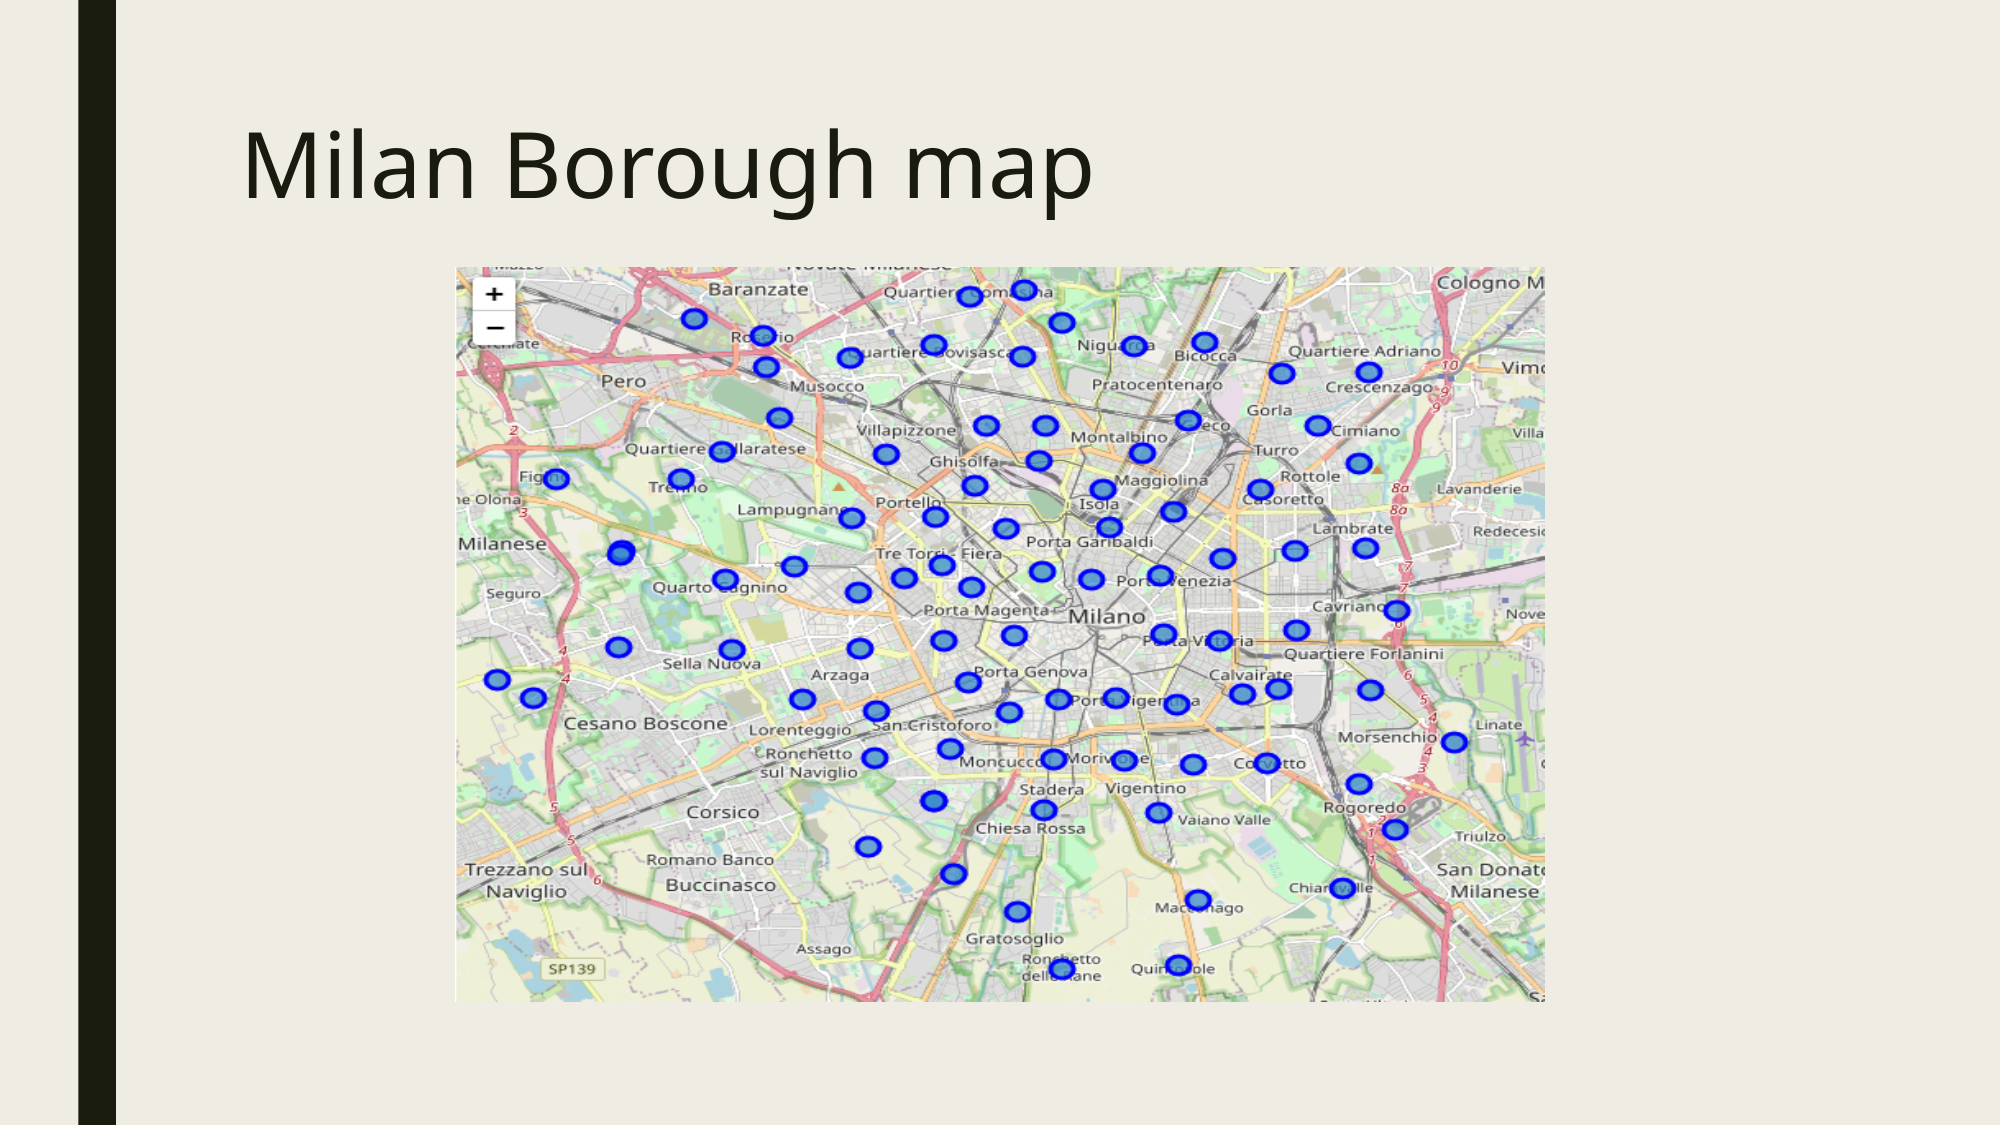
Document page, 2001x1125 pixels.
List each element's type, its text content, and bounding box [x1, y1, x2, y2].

picture [455, 267, 1545, 1002]
title Milan Borough map [225, 112, 1800, 357]
